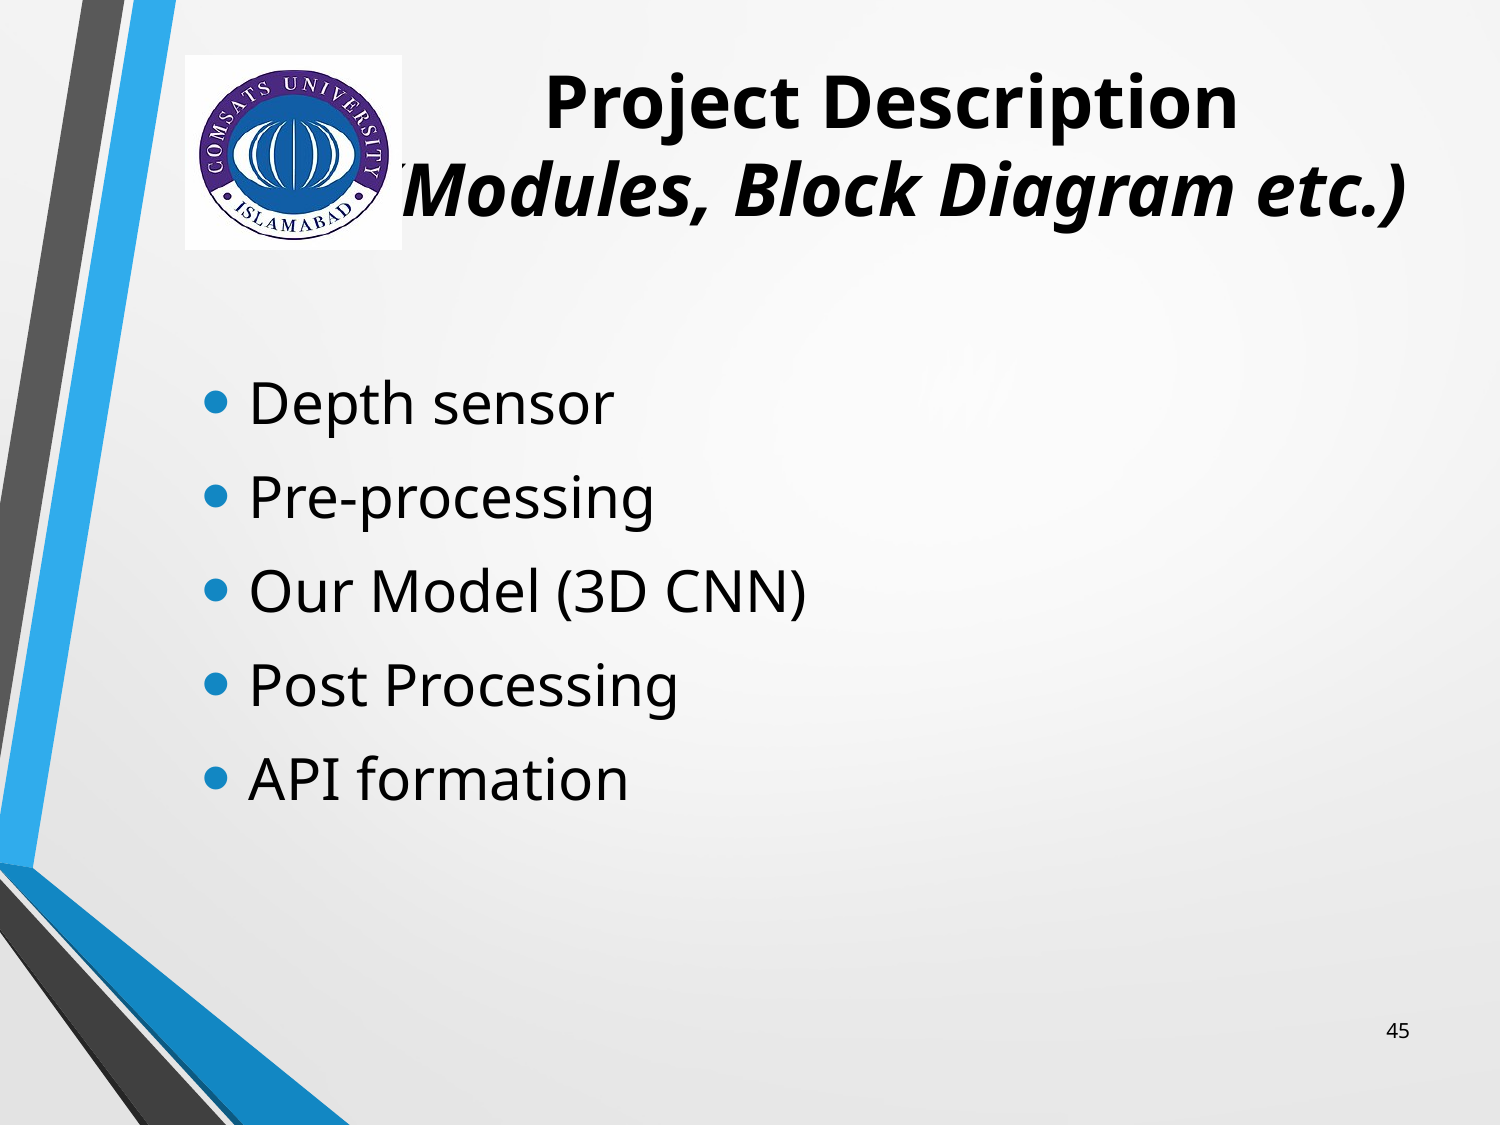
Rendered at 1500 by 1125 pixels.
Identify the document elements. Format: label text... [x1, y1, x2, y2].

slide_number 45 [1354, 1001, 1425, 1062]
picture [185, 55, 402, 250]
list Depth sensor Pre-processing Our Model (3D CNN) Post Processing API formation [186, 288, 1425, 967]
title Project Description (Modules, Block Diagram etc.) [357, 44, 1427, 241]
